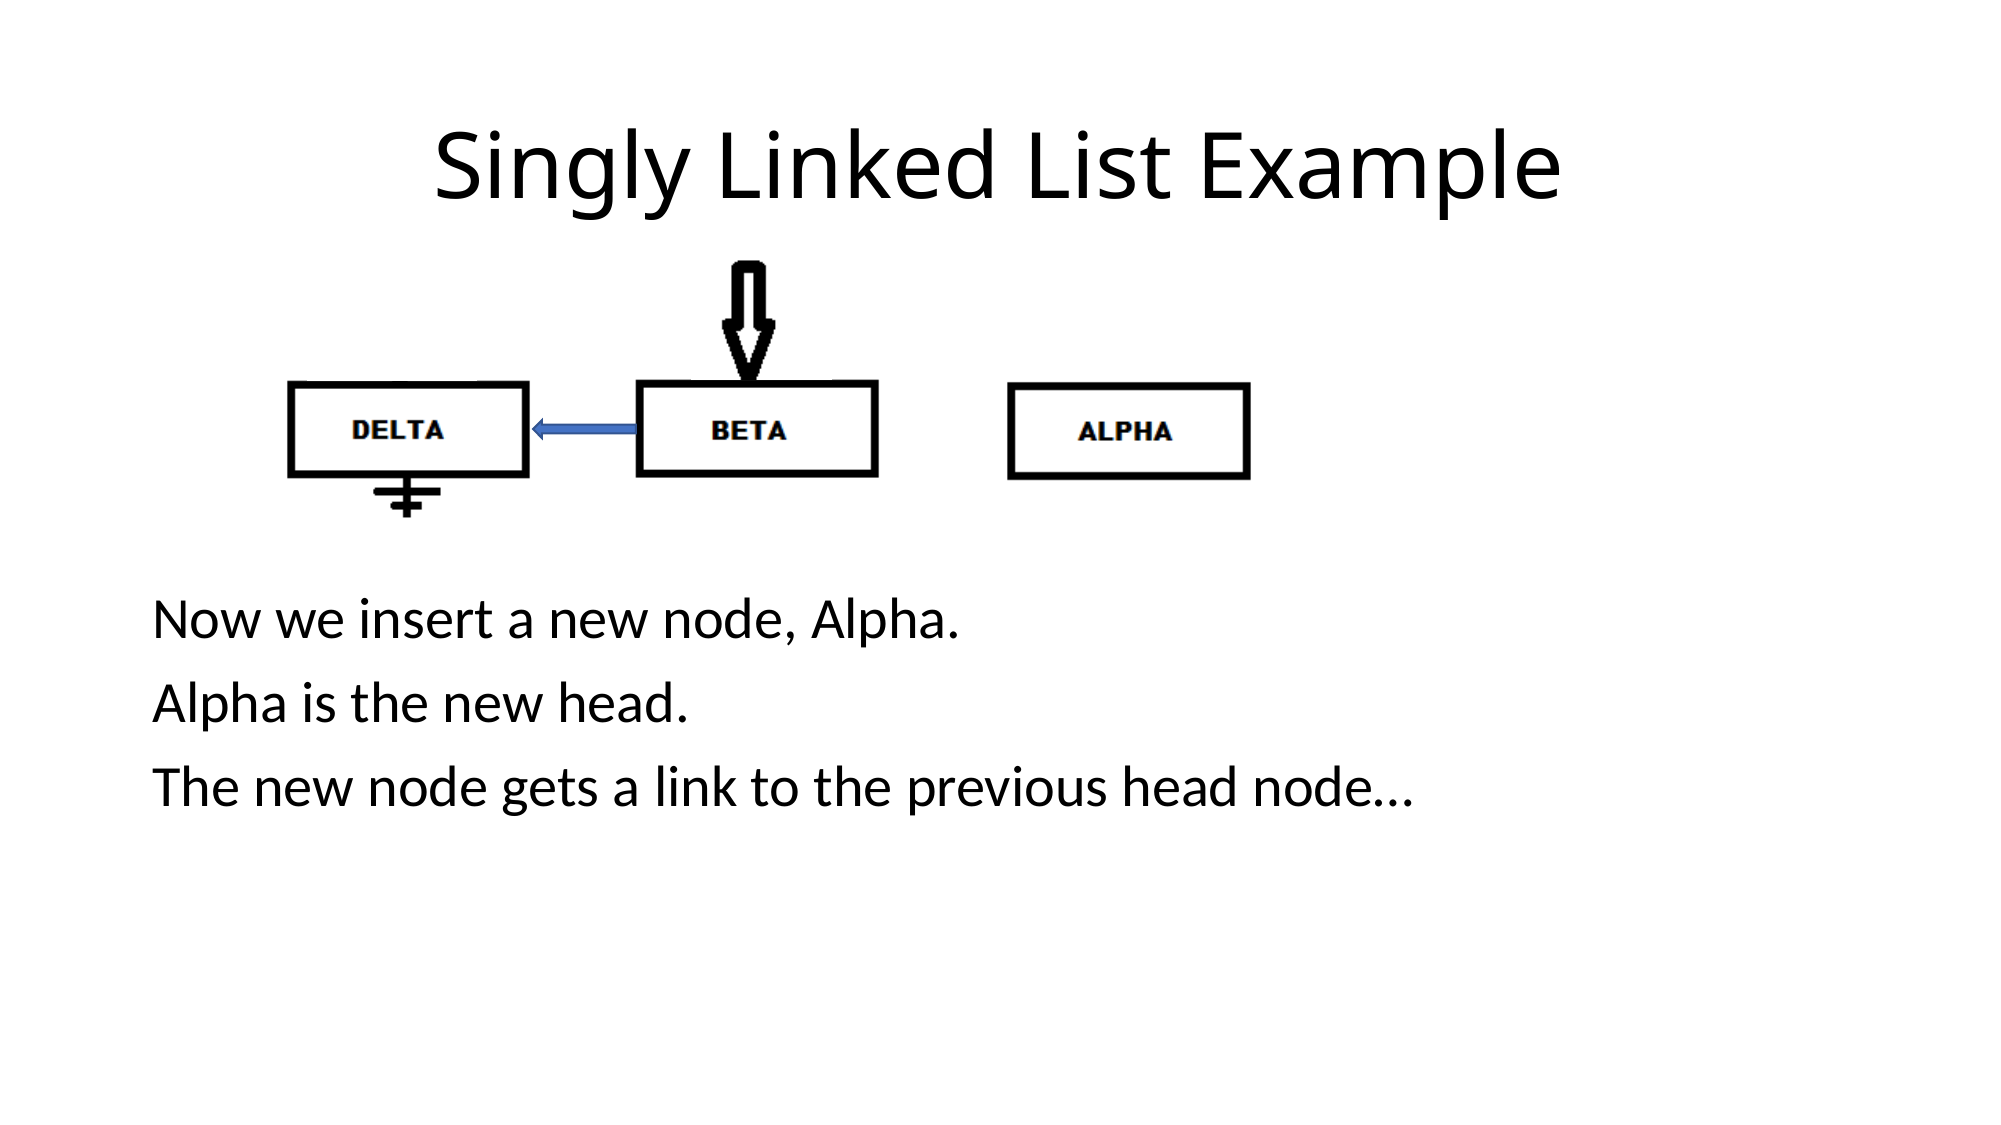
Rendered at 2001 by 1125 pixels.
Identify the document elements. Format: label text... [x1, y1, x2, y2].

picture [984, 362, 1273, 496]
picture [250, 232, 567, 535]
text_box [567, 423, 622, 435]
list Now we insert a new node, Alpha. Alpha is the new head. The new node gets a link to the previous head node… [137, 580, 1863, 1090]
picture [622, 256, 901, 500]
title Singly Linked List Example [137, 59, 1863, 278]
